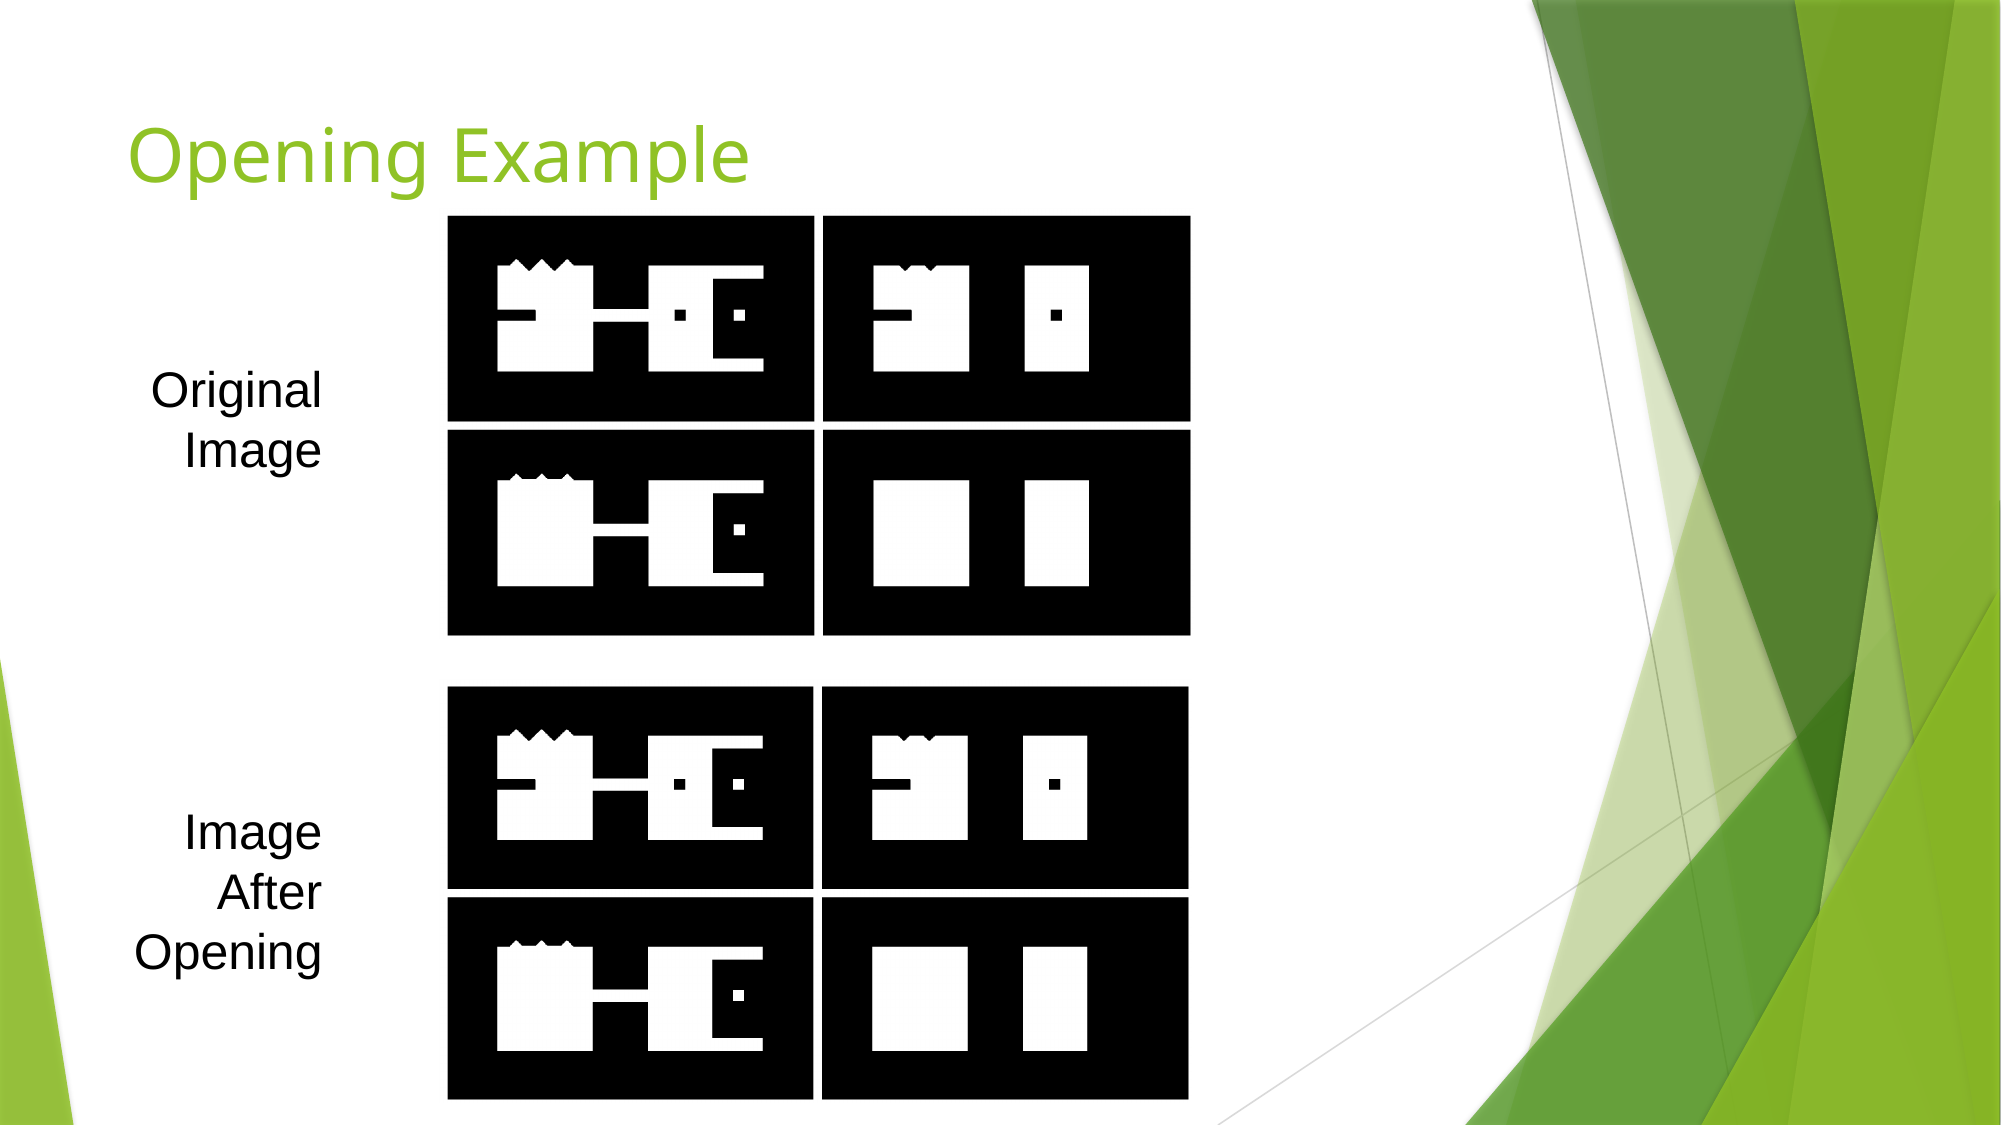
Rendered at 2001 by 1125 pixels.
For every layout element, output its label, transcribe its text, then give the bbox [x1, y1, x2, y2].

text_box Original Image [111, 350, 338, 485]
title Opening Example [111, 99, 1522, 317]
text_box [438, 678, 1193, 1104]
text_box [438, 207, 1194, 640]
text_box Image After Opening [111, 792, 338, 988]
